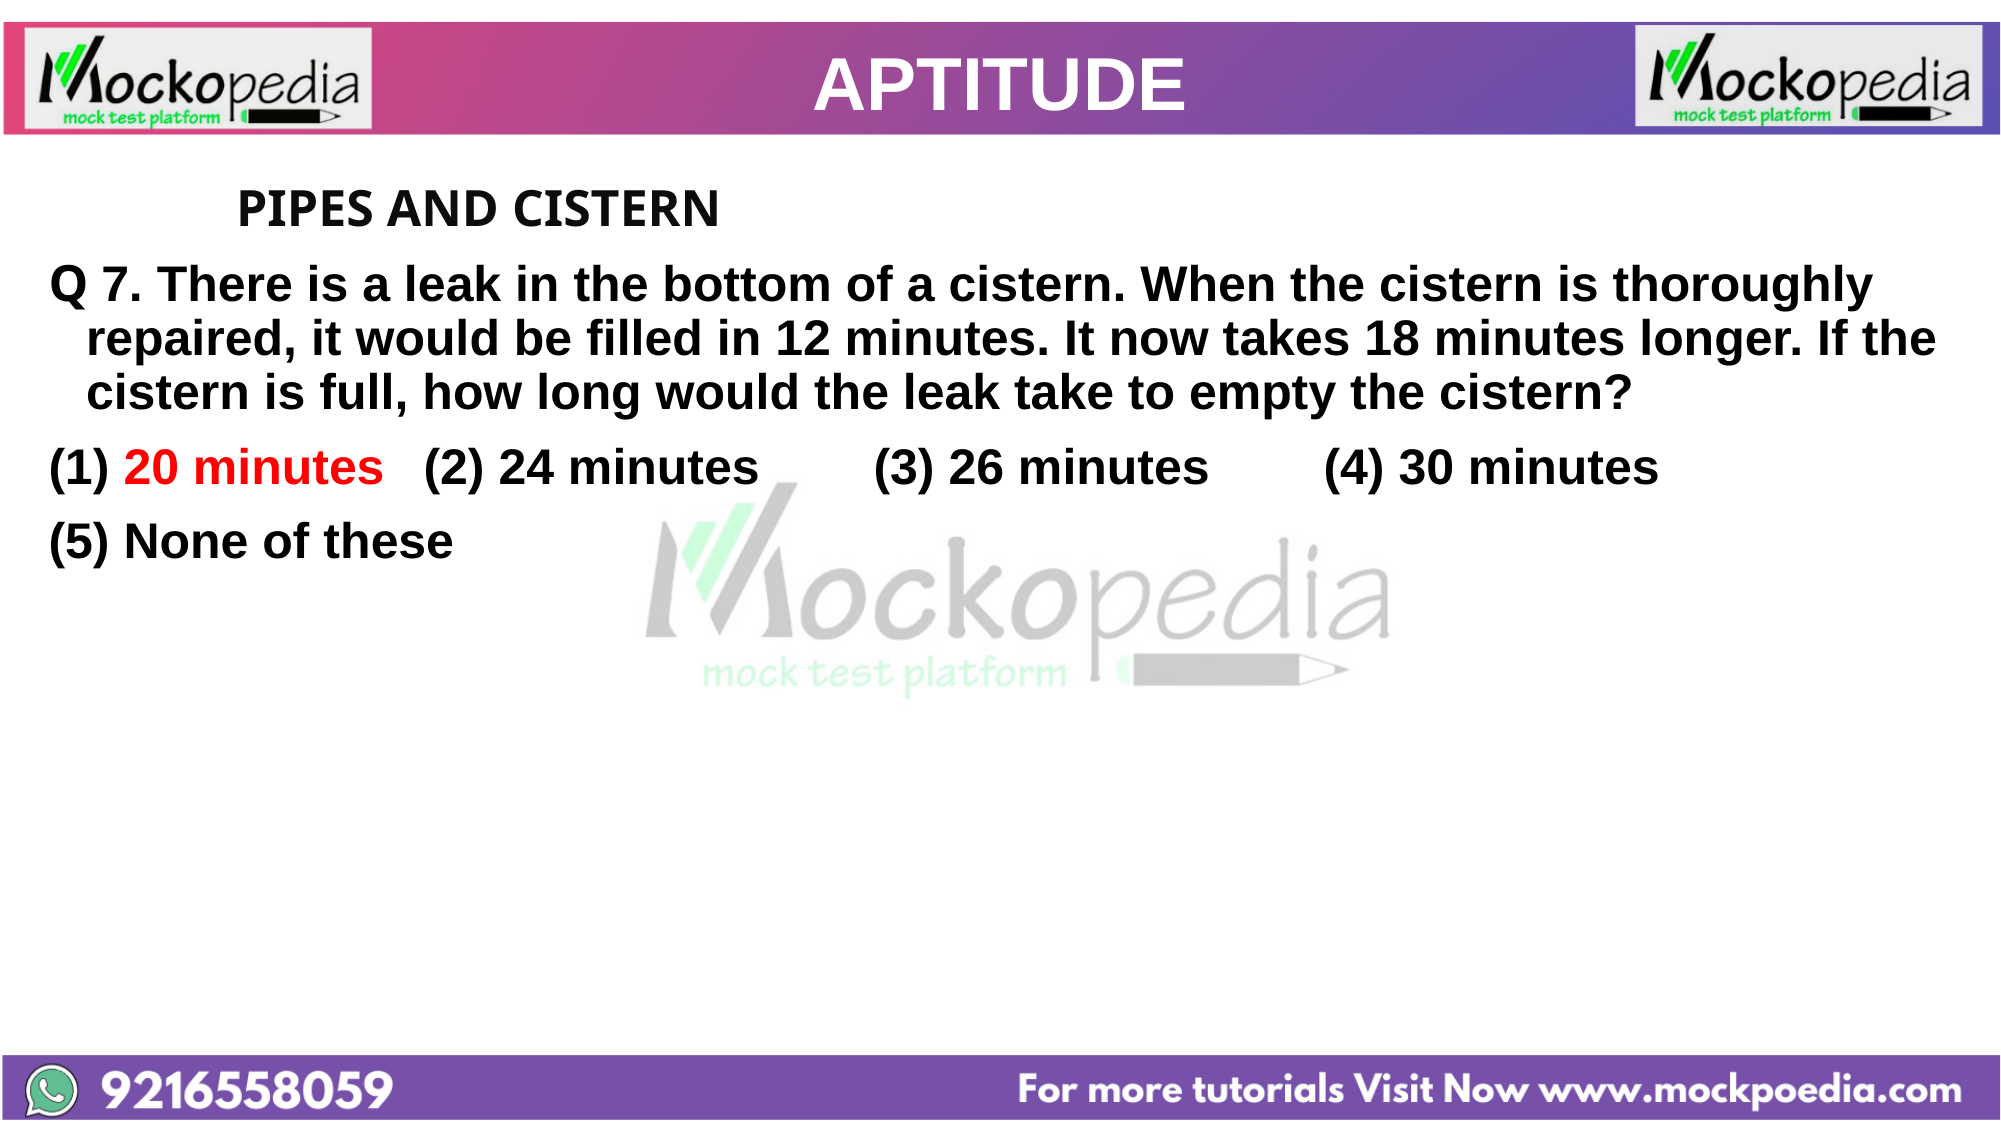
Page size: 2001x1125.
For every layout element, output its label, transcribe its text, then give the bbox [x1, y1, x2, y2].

picture [0, 0, 2001, 1125]
list PIPES AND CISTERN Q 7. There is a leak in the bottom of a cistern. When the cistern is thoroughly repaired, it would be filled in 12 minutes. It now takes 18 minutes longer. If the cistern is full, how long would the leak take to empty the cistern? 20 minutes (2) 24 minutes (3) 26 minutes (4) 30 minutes (5) None of these [33, 175, 1959, 1053]
title APTITUDE [41, 31, 1959, 142]
